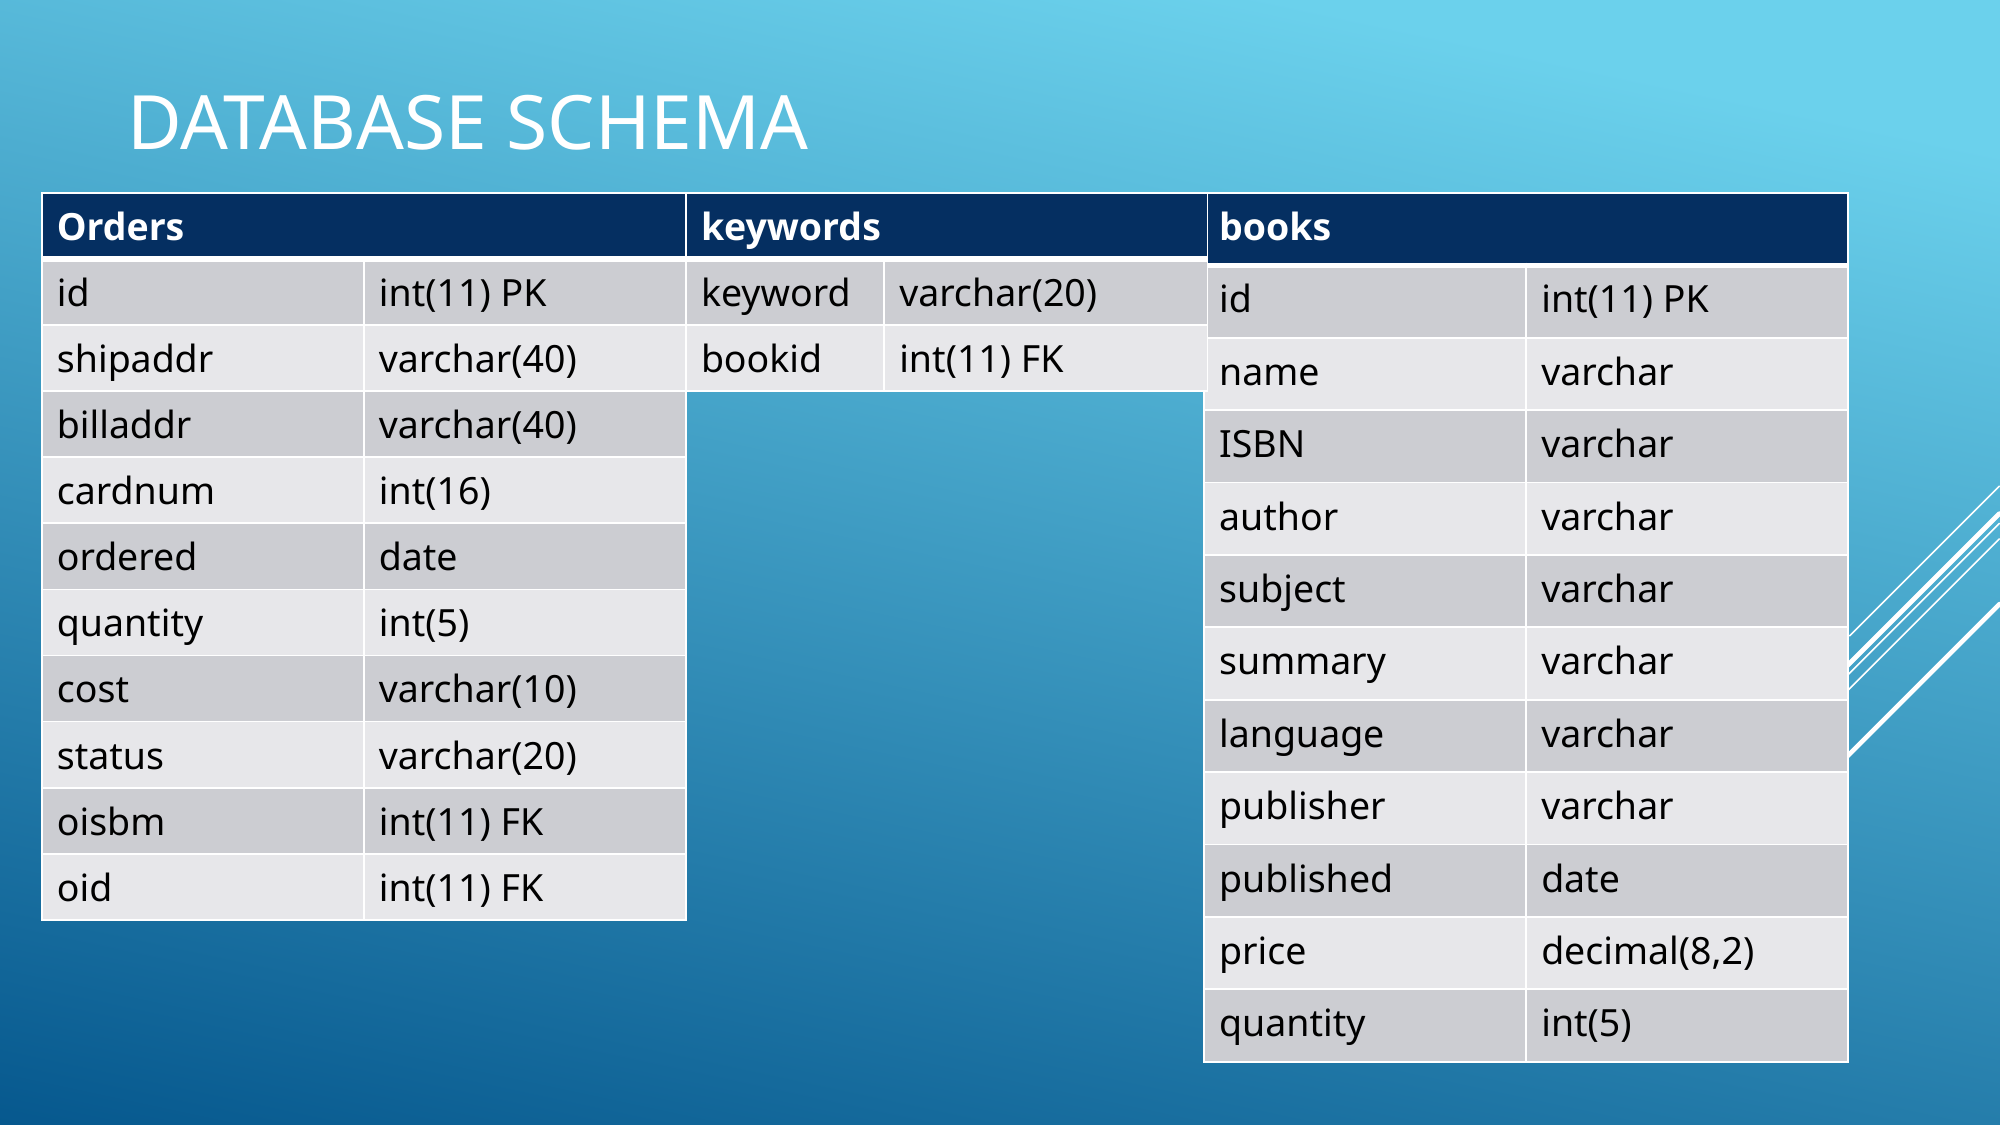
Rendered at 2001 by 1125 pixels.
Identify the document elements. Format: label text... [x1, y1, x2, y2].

table_cell varchar(20) [885, 262, 1207, 324]
table_cell int(11) PK [1527, 268, 1847, 337]
table_header keywords [687, 194, 1207, 256]
table_cell int(5) [1527, 990, 1847, 1061]
table_cell varchar(40) [365, 326, 685, 390]
table_cell varchar [1527, 556, 1847, 626]
table_cell price [1205, 918, 1525, 988]
table_cell int(5) [365, 590, 685, 655]
title Database Schema [112, 60, 1513, 179]
table_cell name [1205, 339, 1525, 409]
table_cell oid [43, 855, 363, 919]
table_cell language [1205, 701, 1525, 771]
table_cell varchar [1527, 339, 1847, 409]
table_cell date [365, 524, 685, 589]
table_header Orders [43, 194, 685, 256]
table_cell billaddr [43, 392, 363, 456]
table_cell published [1205, 845, 1525, 916]
table_cell subject [1205, 556, 1525, 626]
table_cell int(11) FK [885, 326, 1207, 390]
table_cell varchar [1527, 628, 1847, 699]
table_cell quantity [43, 590, 363, 655]
table_cell shipaddr [43, 326, 363, 390]
table_cell id [43, 262, 363, 324]
table_cell status [43, 722, 363, 787]
table_cell bookid [687, 326, 883, 390]
table_cell decimal(8,2) [1527, 918, 1847, 988]
table_cell int(11) FK [365, 855, 685, 919]
table_cell date [1527, 845, 1847, 916]
table_cell author [1205, 483, 1525, 554]
table_cell varchar [1527, 411, 1847, 482]
table_cell int(11) FK [365, 789, 685, 853]
table_cell oisbm [43, 789, 363, 853]
table_cell int(11) PK [365, 262, 685, 324]
table_cell ordered [43, 524, 363, 589]
table_cell varchar [1527, 773, 1847, 844]
table_cell publisher [1205, 773, 1525, 844]
table_cell summary [1205, 628, 1525, 699]
table_cell ISBN [1205, 411, 1525, 482]
table_cell int(16) [365, 458, 685, 522]
table_cell keyword [687, 262, 883, 324]
table_cell cost [43, 656, 363, 721]
table_cell varchar(40) [365, 392, 685, 456]
table_cell varchar(20) [365, 722, 685, 787]
table_cell quantity [1205, 990, 1525, 1061]
table_cell varchar(10) [365, 656, 685, 721]
table_cell varchar [1527, 483, 1847, 554]
table_cell cardnum [43, 458, 363, 522]
table_cell varchar [1527, 701, 1847, 771]
table_cell id [1208, 268, 1525, 337]
table_header books [1208, 194, 1847, 263]
